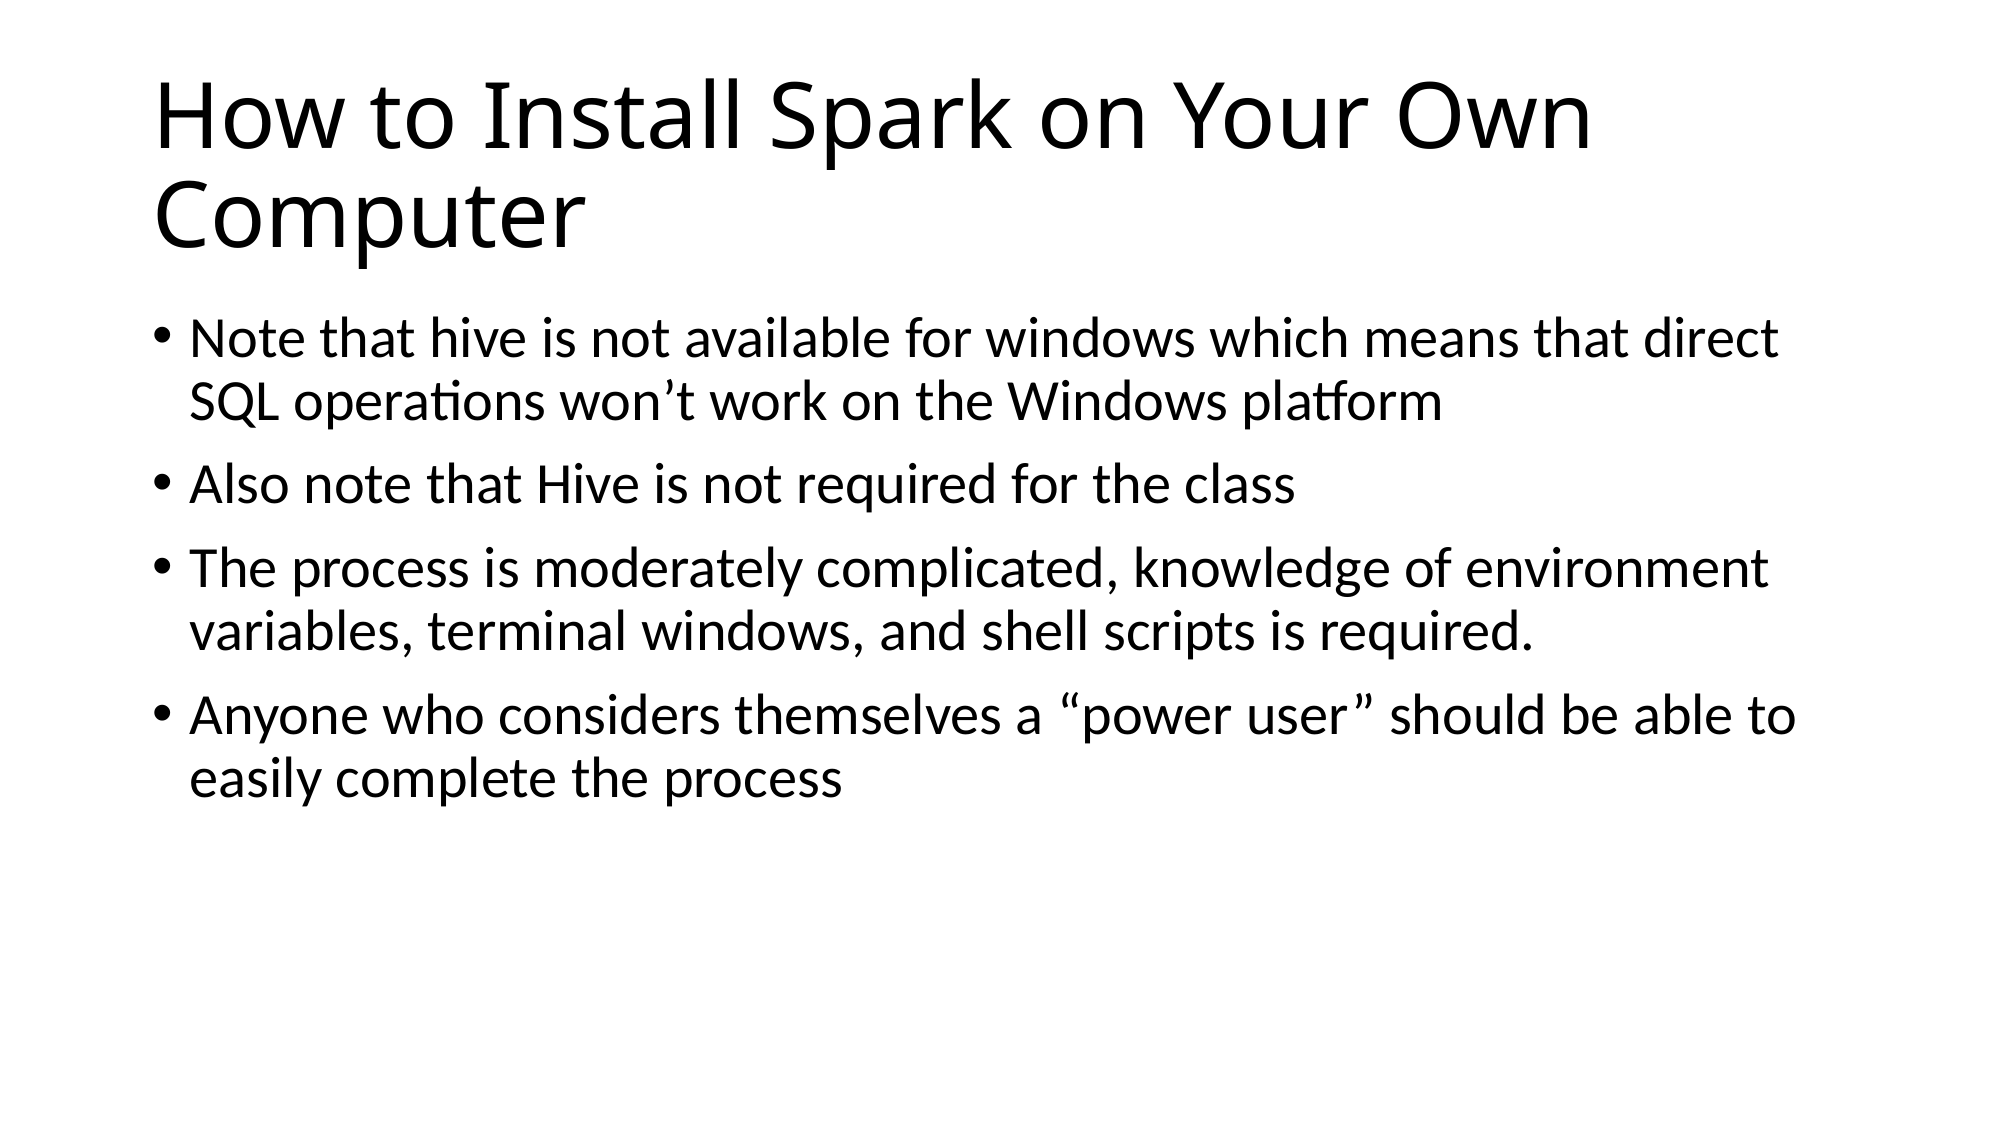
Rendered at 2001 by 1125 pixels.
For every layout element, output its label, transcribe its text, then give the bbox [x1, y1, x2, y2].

title How to Install Spark on Your Own Computer [137, 59, 1863, 278]
list Note that hive is not available for windows which means that direct SQL operations won’t work on the Windows platform Also note that Hive is not required for the class The process is moderately complicated, knowledge of environment variables, terminal windows, and shell scripts is required. Anyone who considers themselves a “power user” should be able to easily complete the process [137, 299, 1863, 1014]
